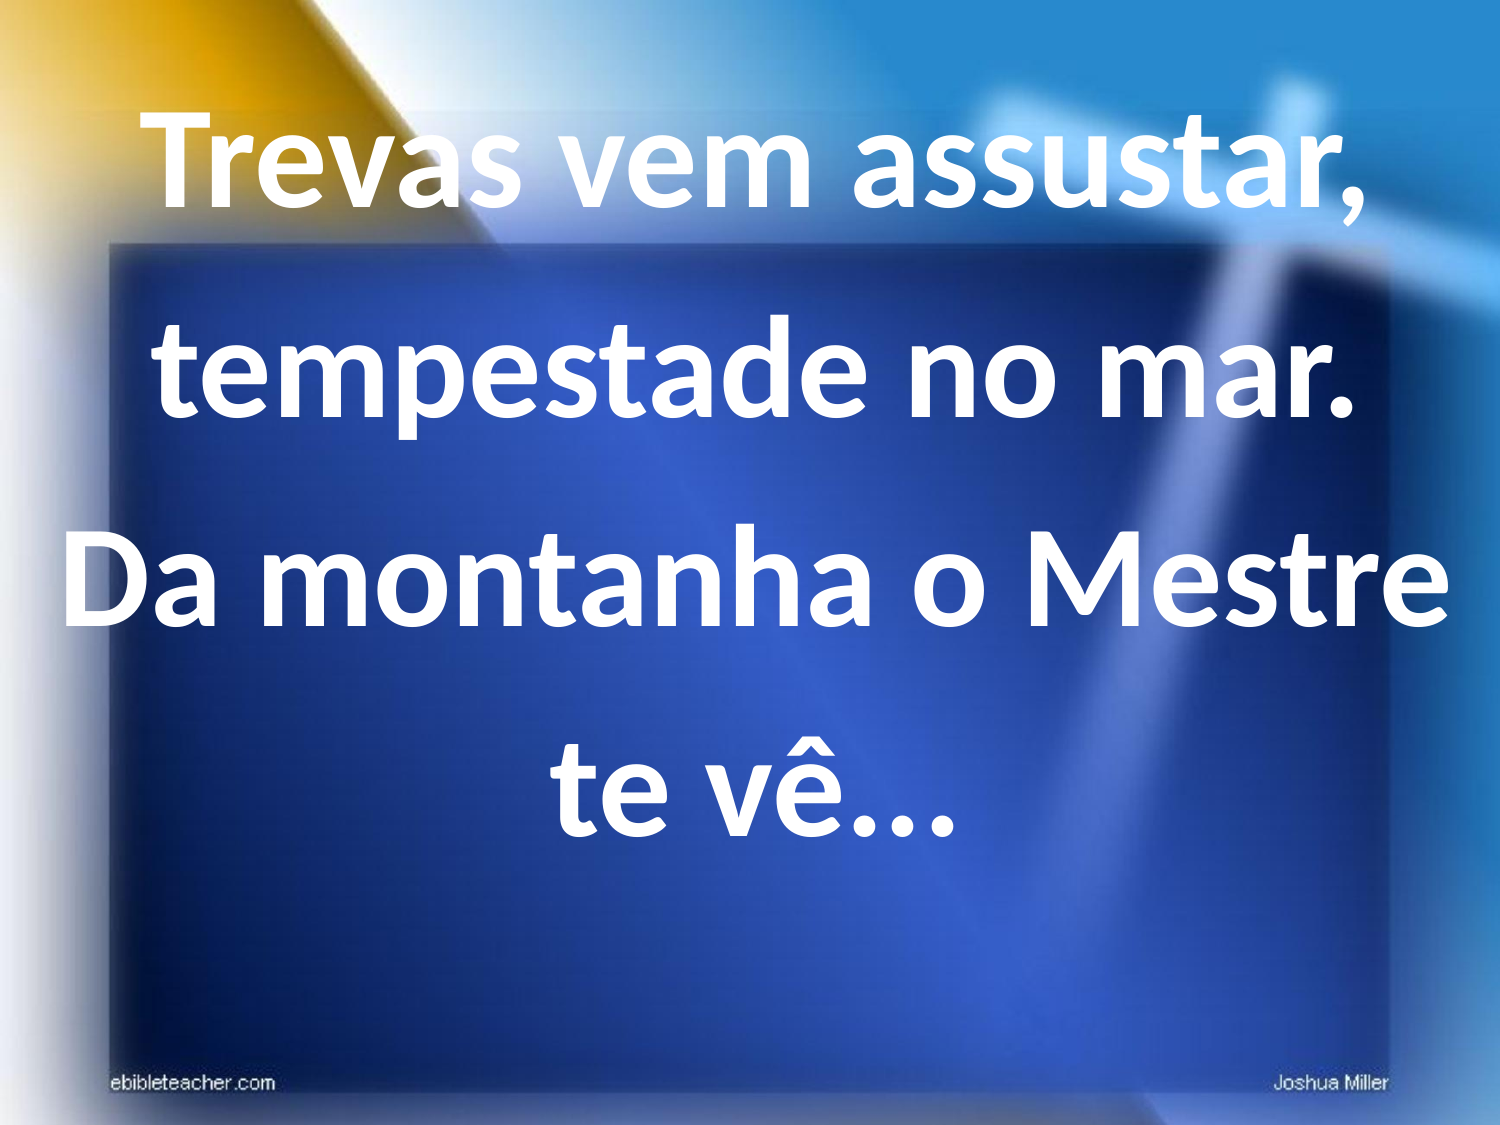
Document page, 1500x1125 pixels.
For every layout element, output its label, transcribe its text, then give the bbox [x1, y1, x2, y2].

picture [0, 0, 1500, 1125]
text_box Trevas vem assustar, tempestade no mar. Da montanha o Mestre te vê... [37, 18, 1475, 874]
